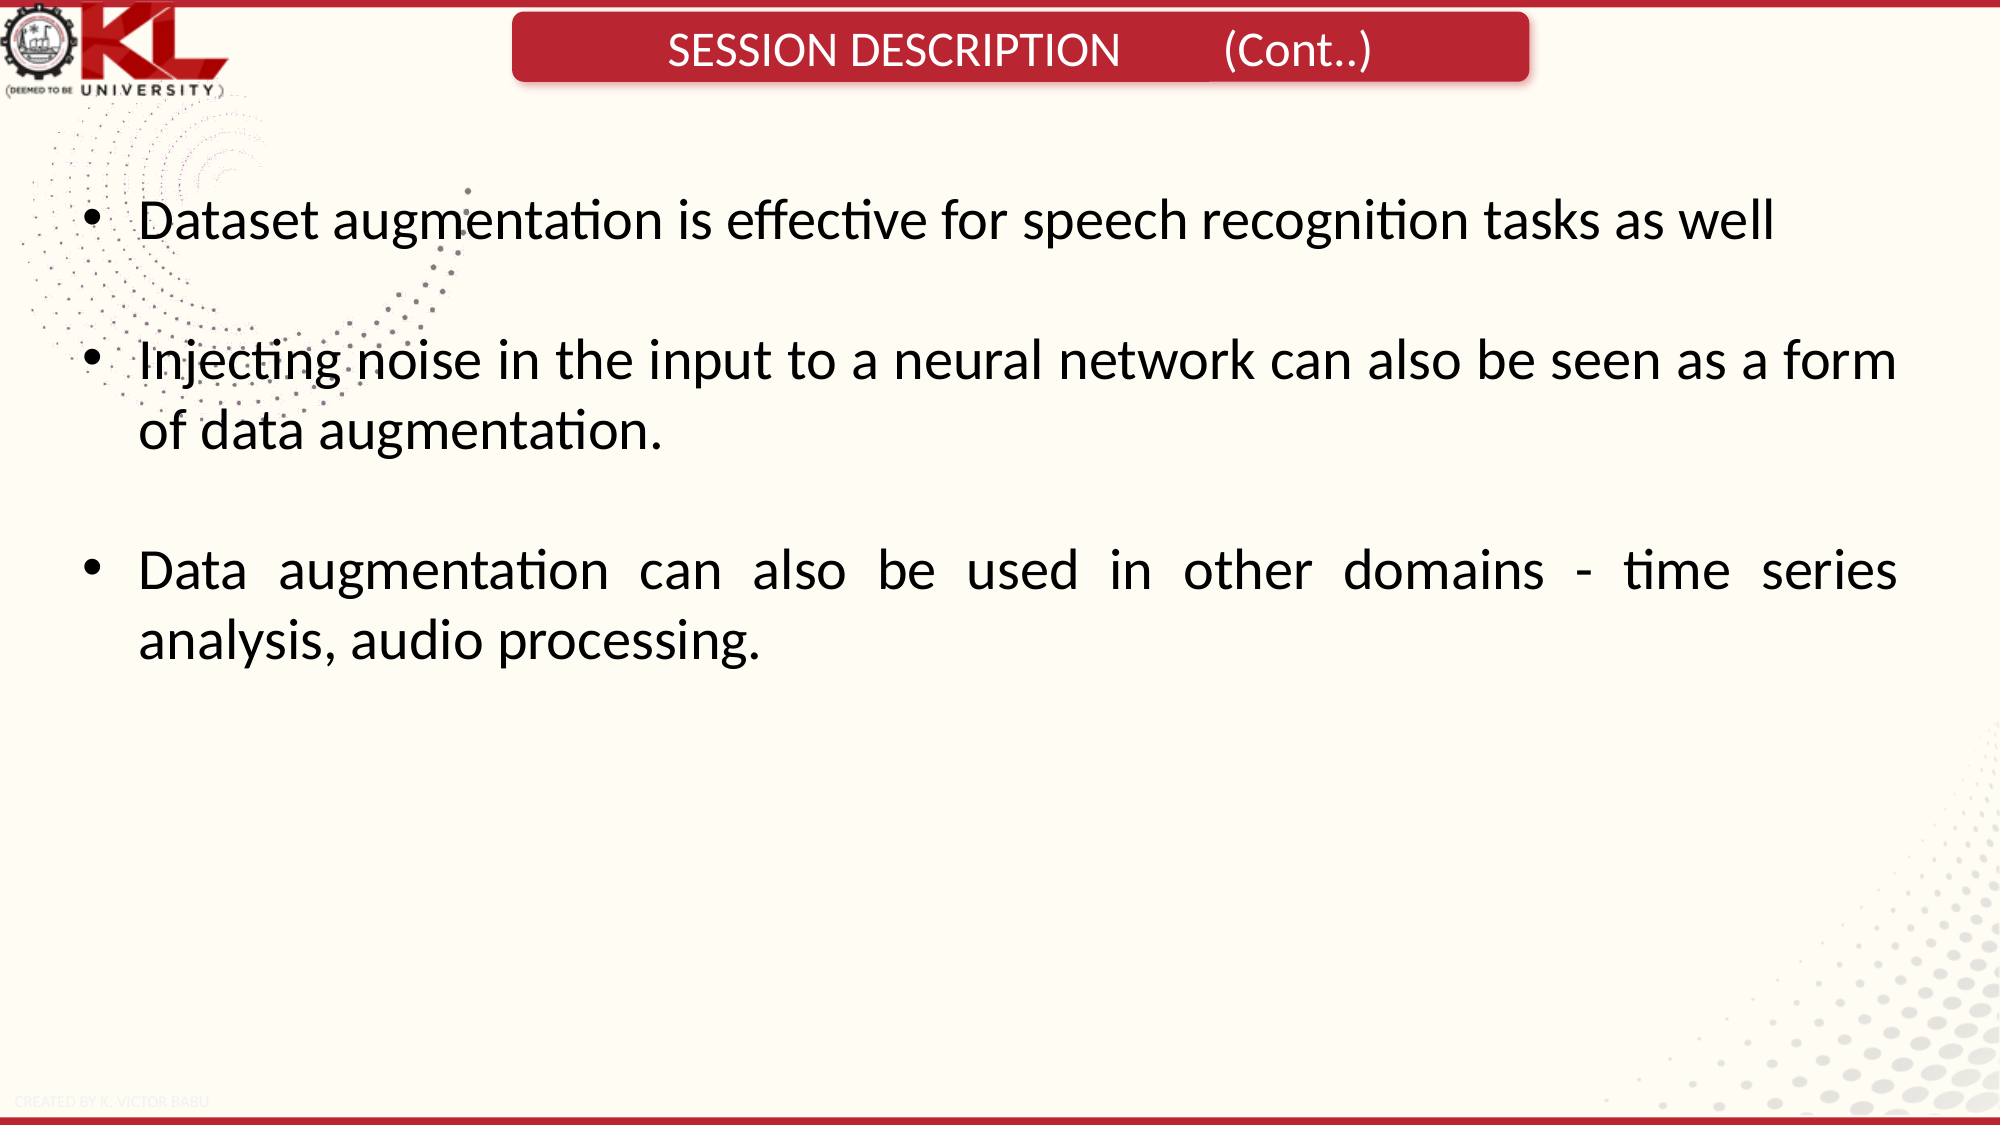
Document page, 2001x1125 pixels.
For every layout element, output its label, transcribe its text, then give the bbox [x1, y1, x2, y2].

text_box Dataset augmentation is effective for speech recognition tasks as well Injecting noise in the input to a neural network can also be seen as a form of data augmentation. Data augmentation can also be used in other domains - time series analysis, audio processing. [67, 173, 1914, 1029]
text_box SESSION DESCRIPTION (Cont..) [510, 9, 1532, 84]
picture [0, 0, 327, 99]
